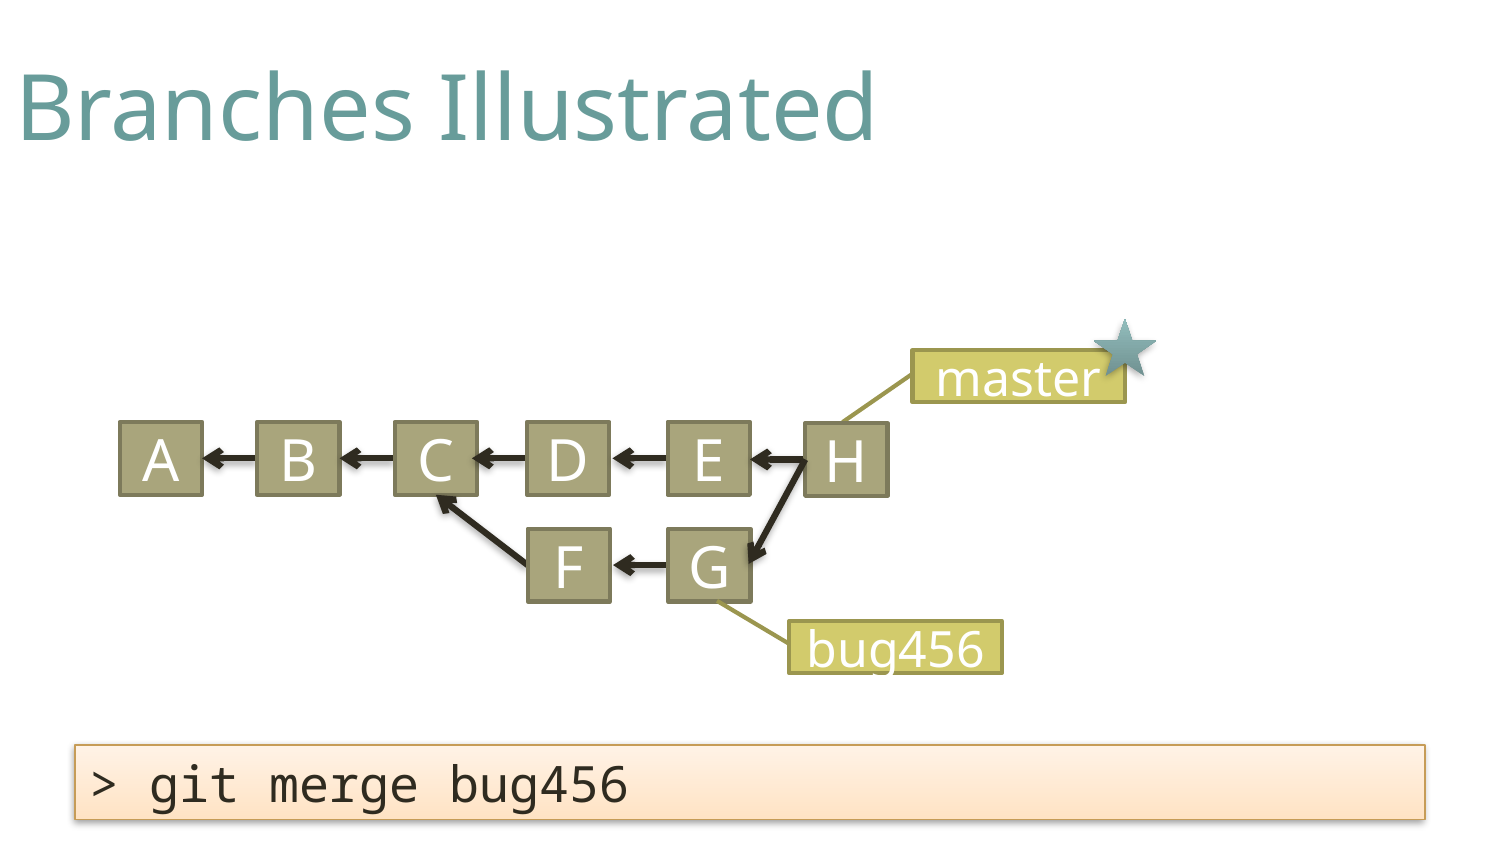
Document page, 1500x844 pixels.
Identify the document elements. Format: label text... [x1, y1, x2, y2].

text_box B [255, 420, 342, 497]
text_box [748, 459, 806, 565]
text_box F [526, 527, 612, 604]
title Branches Illustrated [0, 33, 1350, 175]
text_box H [803, 421, 890, 498]
text_box master [841, 348, 1127, 421]
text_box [435, 494, 528, 566]
text_box bug456 [715, 599, 1004, 675]
text_box C [393, 420, 479, 497]
text_box A [118, 420, 204, 497]
text_box G [666, 527, 753, 604]
text_box E [666, 420, 752, 497]
text_box [1093, 318, 1157, 377]
text_box > git merge bug456 [74, 744, 1426, 820]
text_box D [525, 420, 611, 497]
